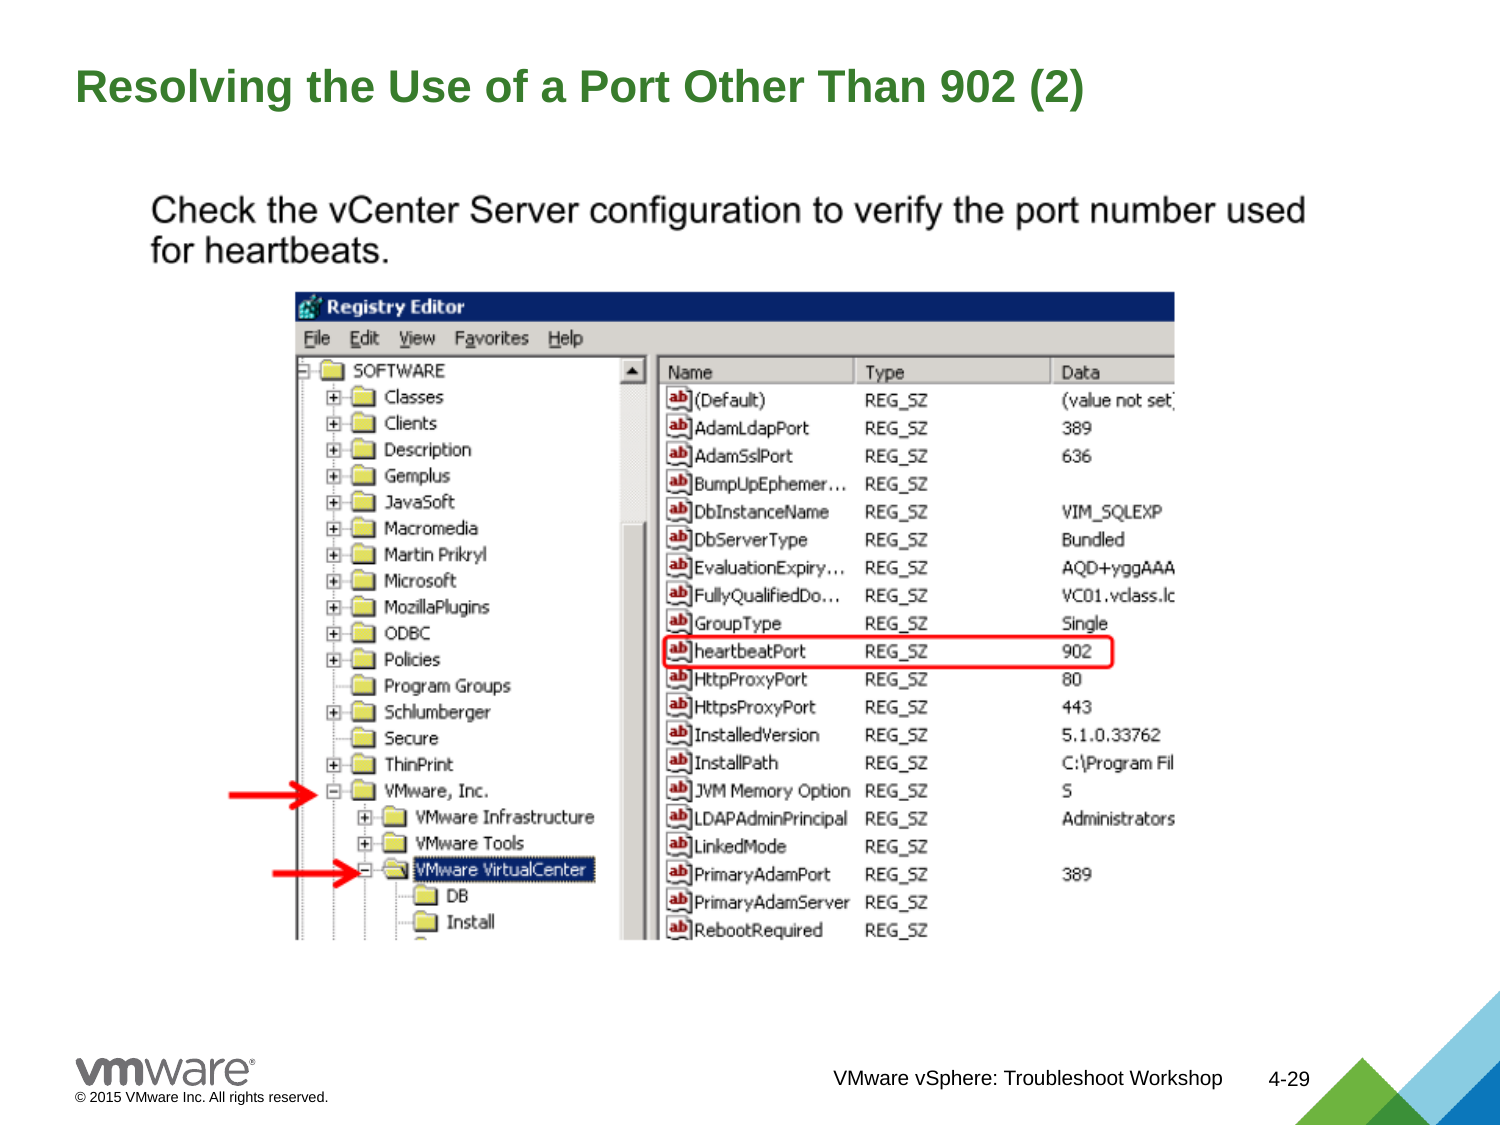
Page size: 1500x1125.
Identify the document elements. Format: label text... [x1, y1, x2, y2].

picture [1247, 949, 1500, 1125]
title Resolving the Use of a Port Other Than 902 (2) [75, 54, 1425, 113]
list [114, 167, 1386, 970]
